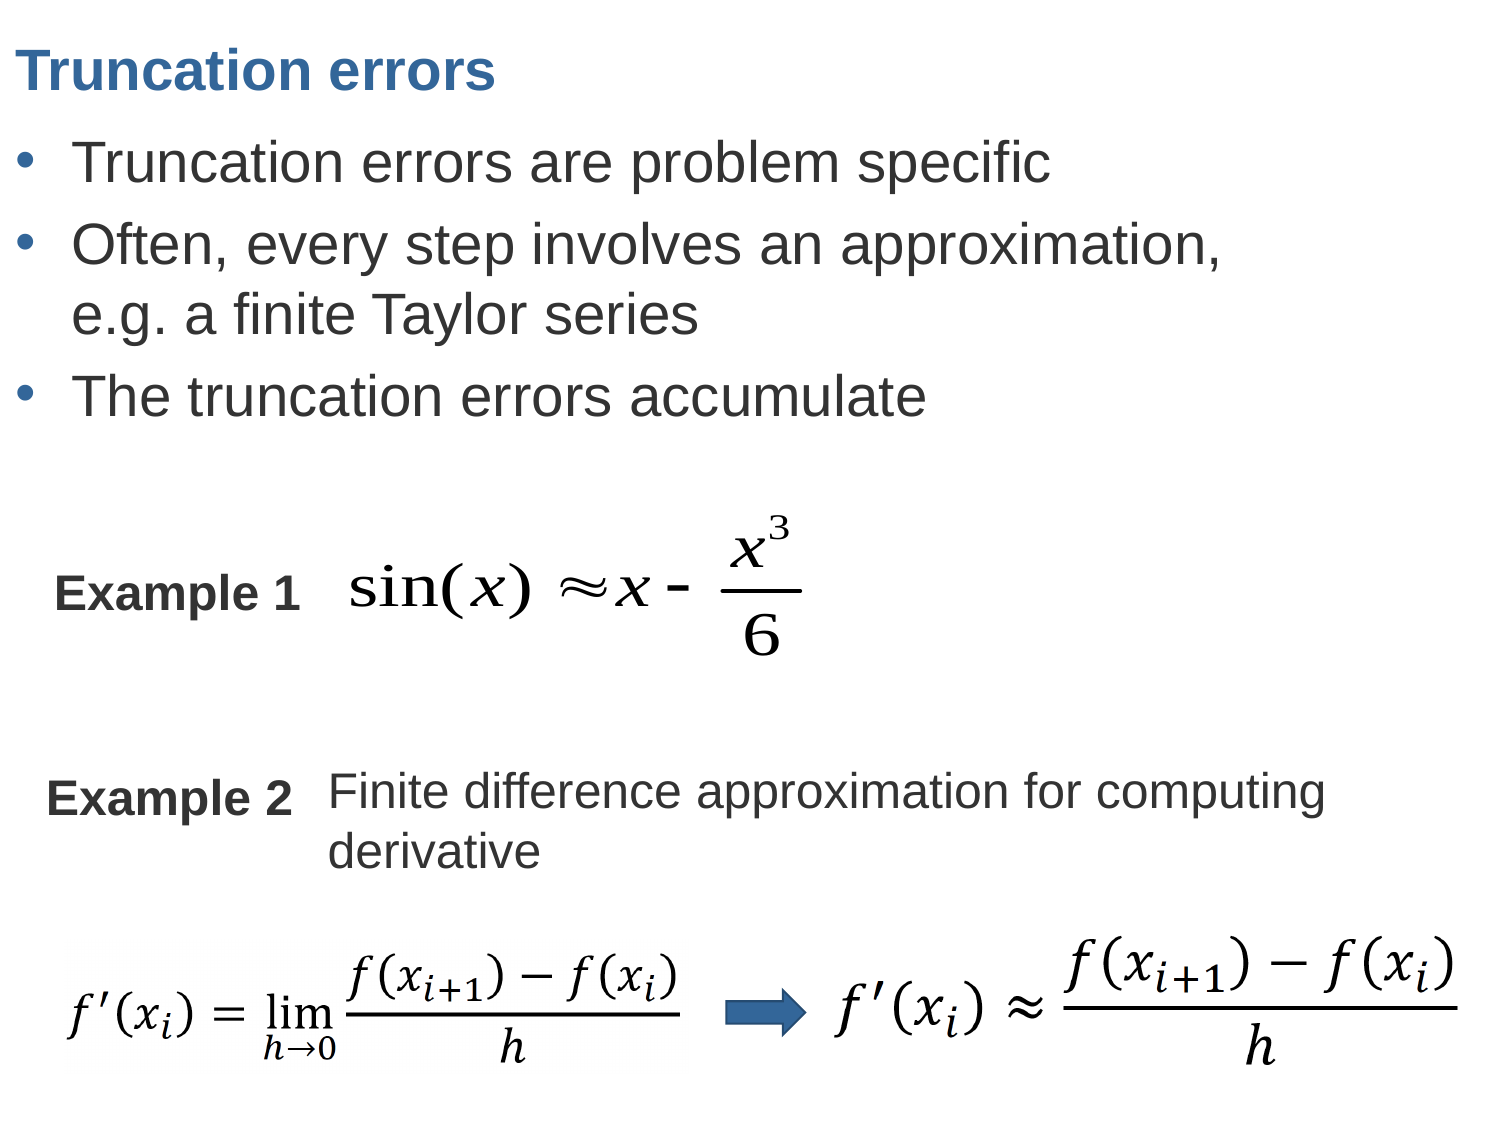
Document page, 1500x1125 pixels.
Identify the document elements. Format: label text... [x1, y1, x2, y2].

text_box Example 1 [39, 552, 317, 628]
text_box [725, 987, 807, 1038]
text_box Finite difference approximation for computing derivative [312, 750, 1500, 886]
list Truncation errors are problem specific Often, every step involves an approximation, e.g. a finite Taylor series The truncation errors accumulate [0, 116, 1500, 770]
picture [813, 909, 1475, 1071]
title Truncation errors [0, 0, 1500, 116]
text_box Example 2 [31, 758, 308, 834]
picture [64, 939, 689, 1074]
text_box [338, 497, 814, 669]
